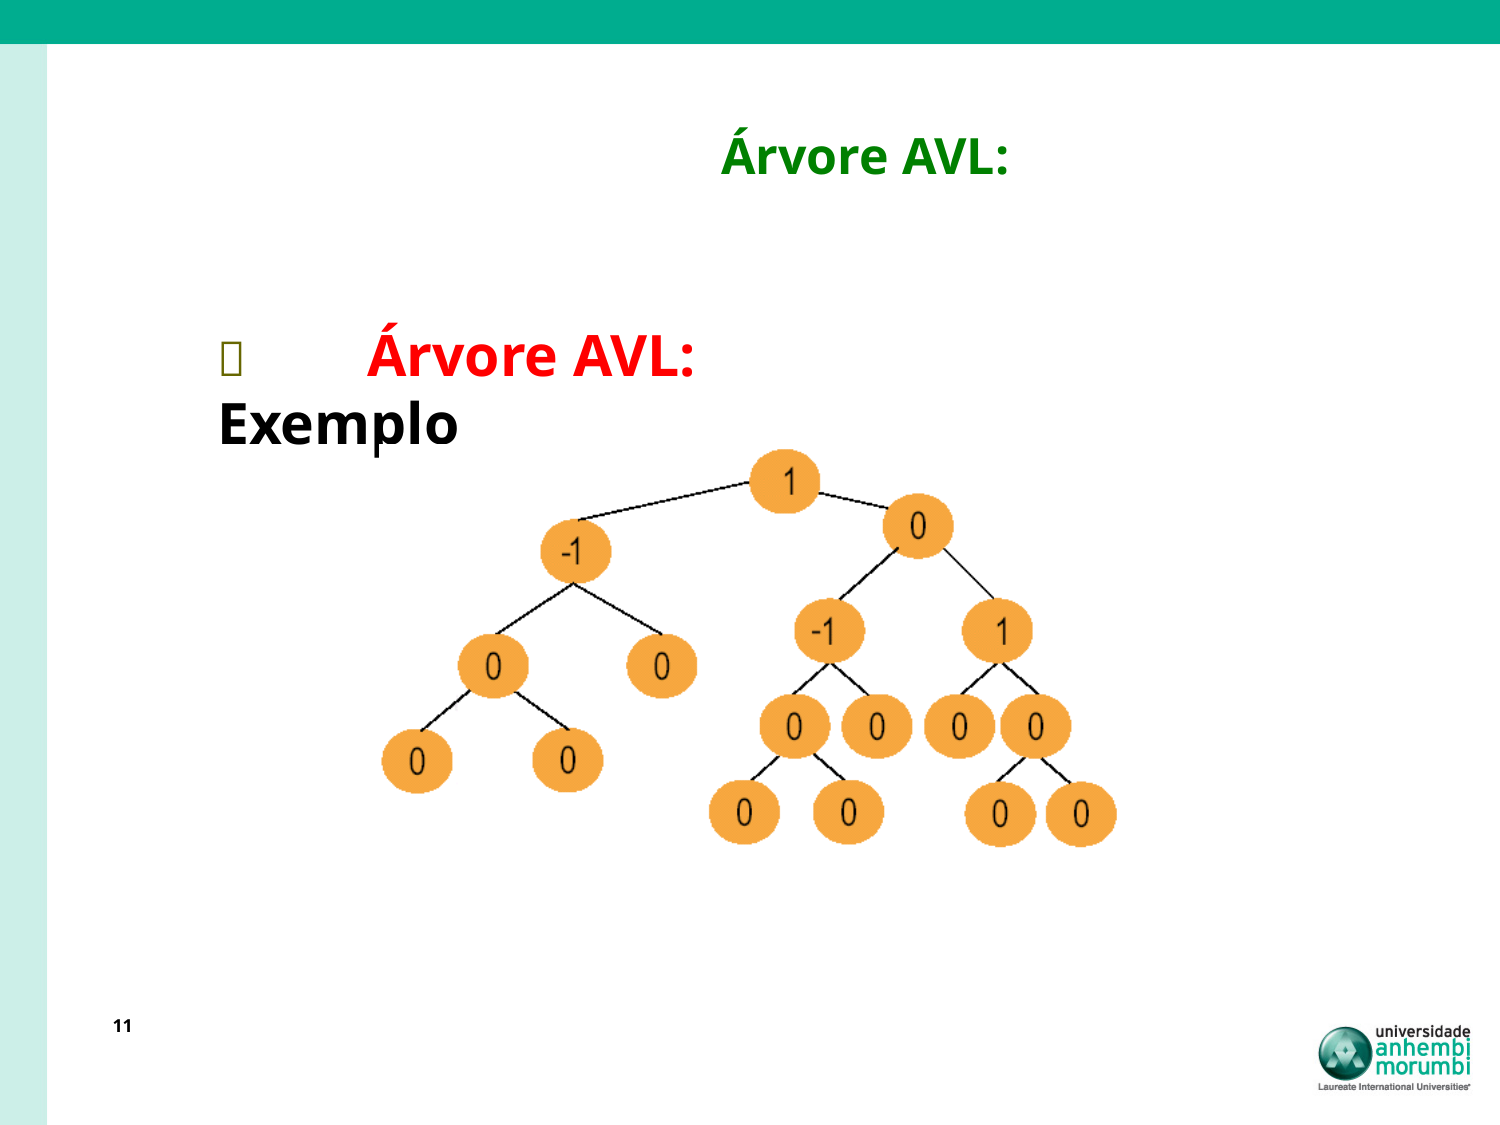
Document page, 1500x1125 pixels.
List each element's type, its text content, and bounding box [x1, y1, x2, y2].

picture [0, 0, 1500, 1125]
text_box [379, 444, 1121, 854]
title Árvore AVL: [225, 97, 1058, 313]
text_box  Árvore AVL: Exemplo [215, 319, 874, 457]
text_box 11 [110, 1015, 140, 1036]
